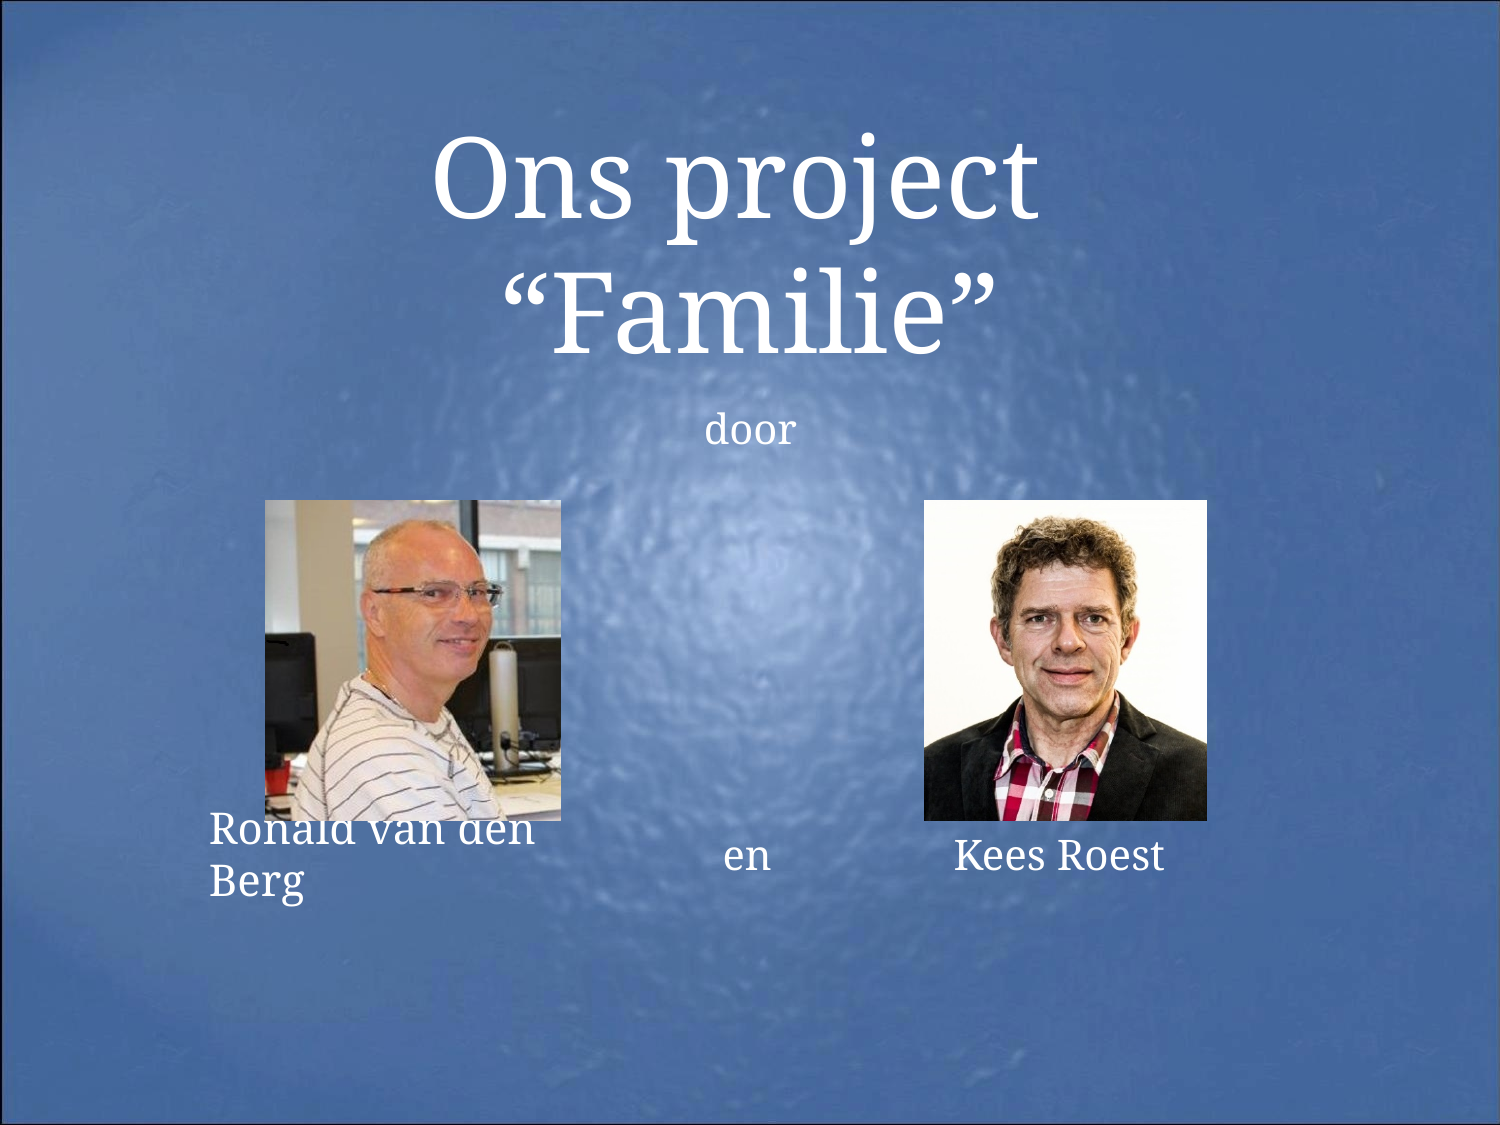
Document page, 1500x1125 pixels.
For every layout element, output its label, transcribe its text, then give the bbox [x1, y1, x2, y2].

subtitle Ronald van den Berg [193, 796, 631, 910]
text_box door [688, 395, 822, 461]
text_box Kees Roest [938, 837, 1188, 911]
text_box en [708, 821, 803, 886]
title Ons project “Familie” [29, 77, 1471, 384]
picture [0, 0, 1500, 1125]
